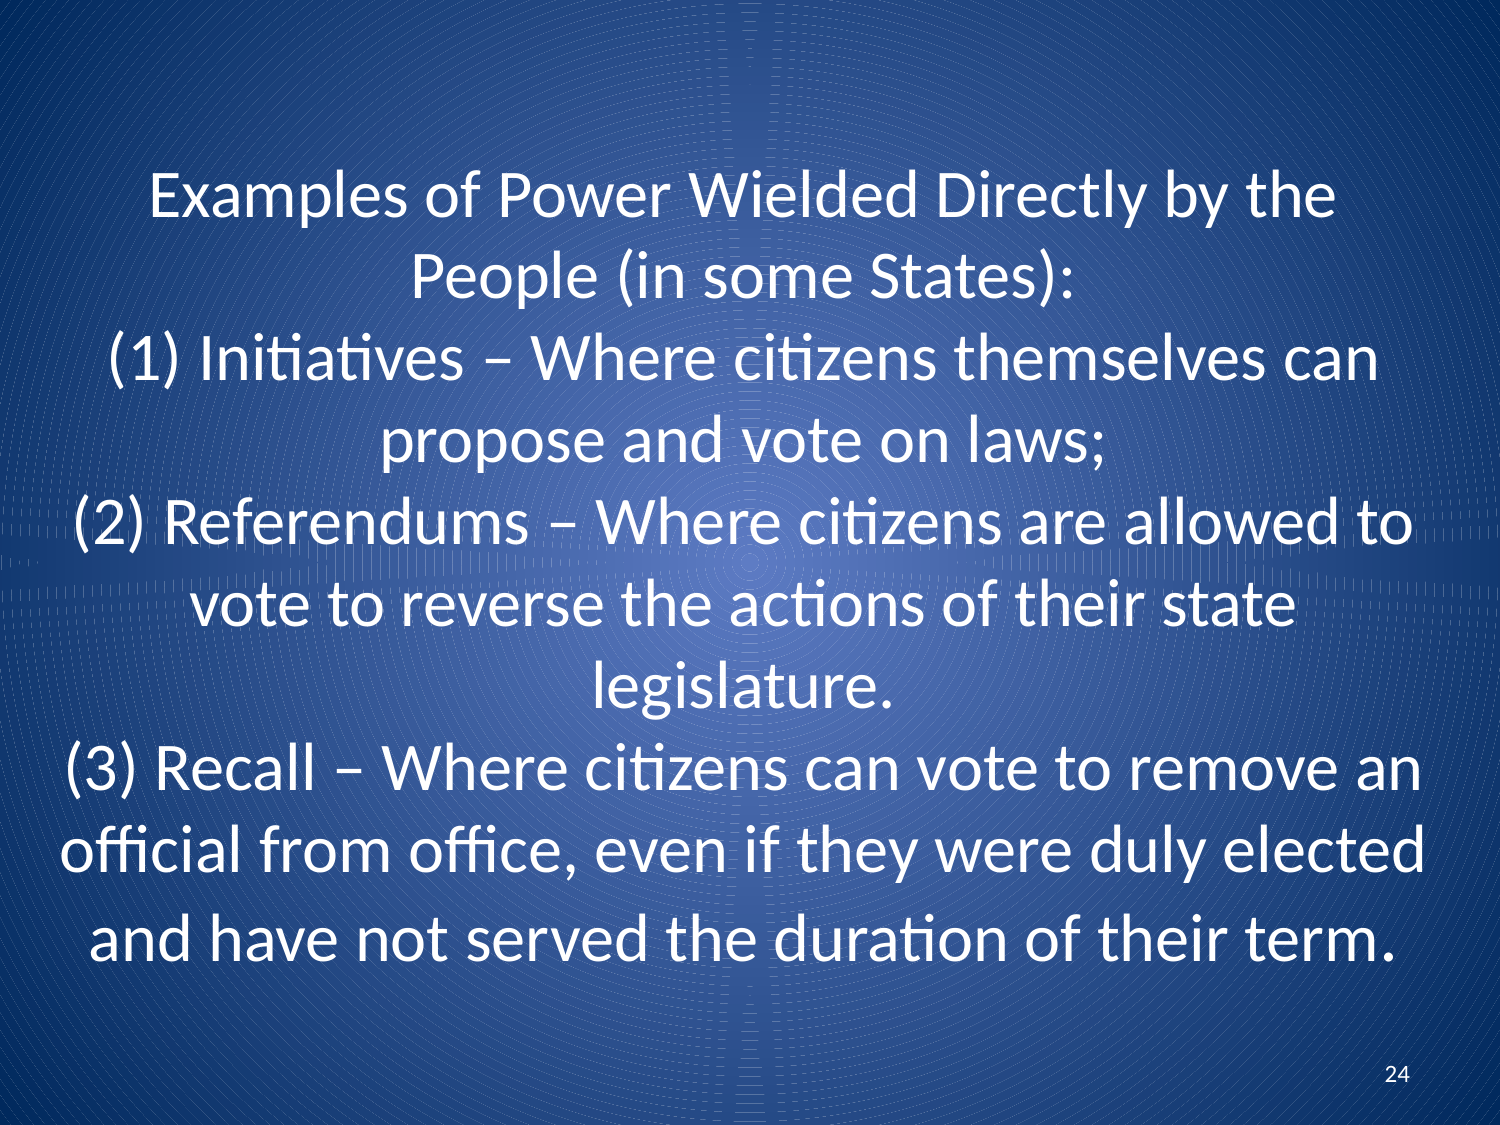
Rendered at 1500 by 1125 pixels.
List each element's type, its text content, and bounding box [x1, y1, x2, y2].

slide_number 24 [1074, 1042, 1425, 1103]
title Examples of Power Wielded Directly by the People (in some States): (1) Initiatives – Where citizens themselves can propose and vote on laws; (2) Referendums – Where citizens are allowed to vote to reverse the actions of their state legislature. (3) Recall – Where citizens can vote to remove an official from office, even if they were duly elected and have not served the duration of their term. [37, 50, 1450, 1075]
